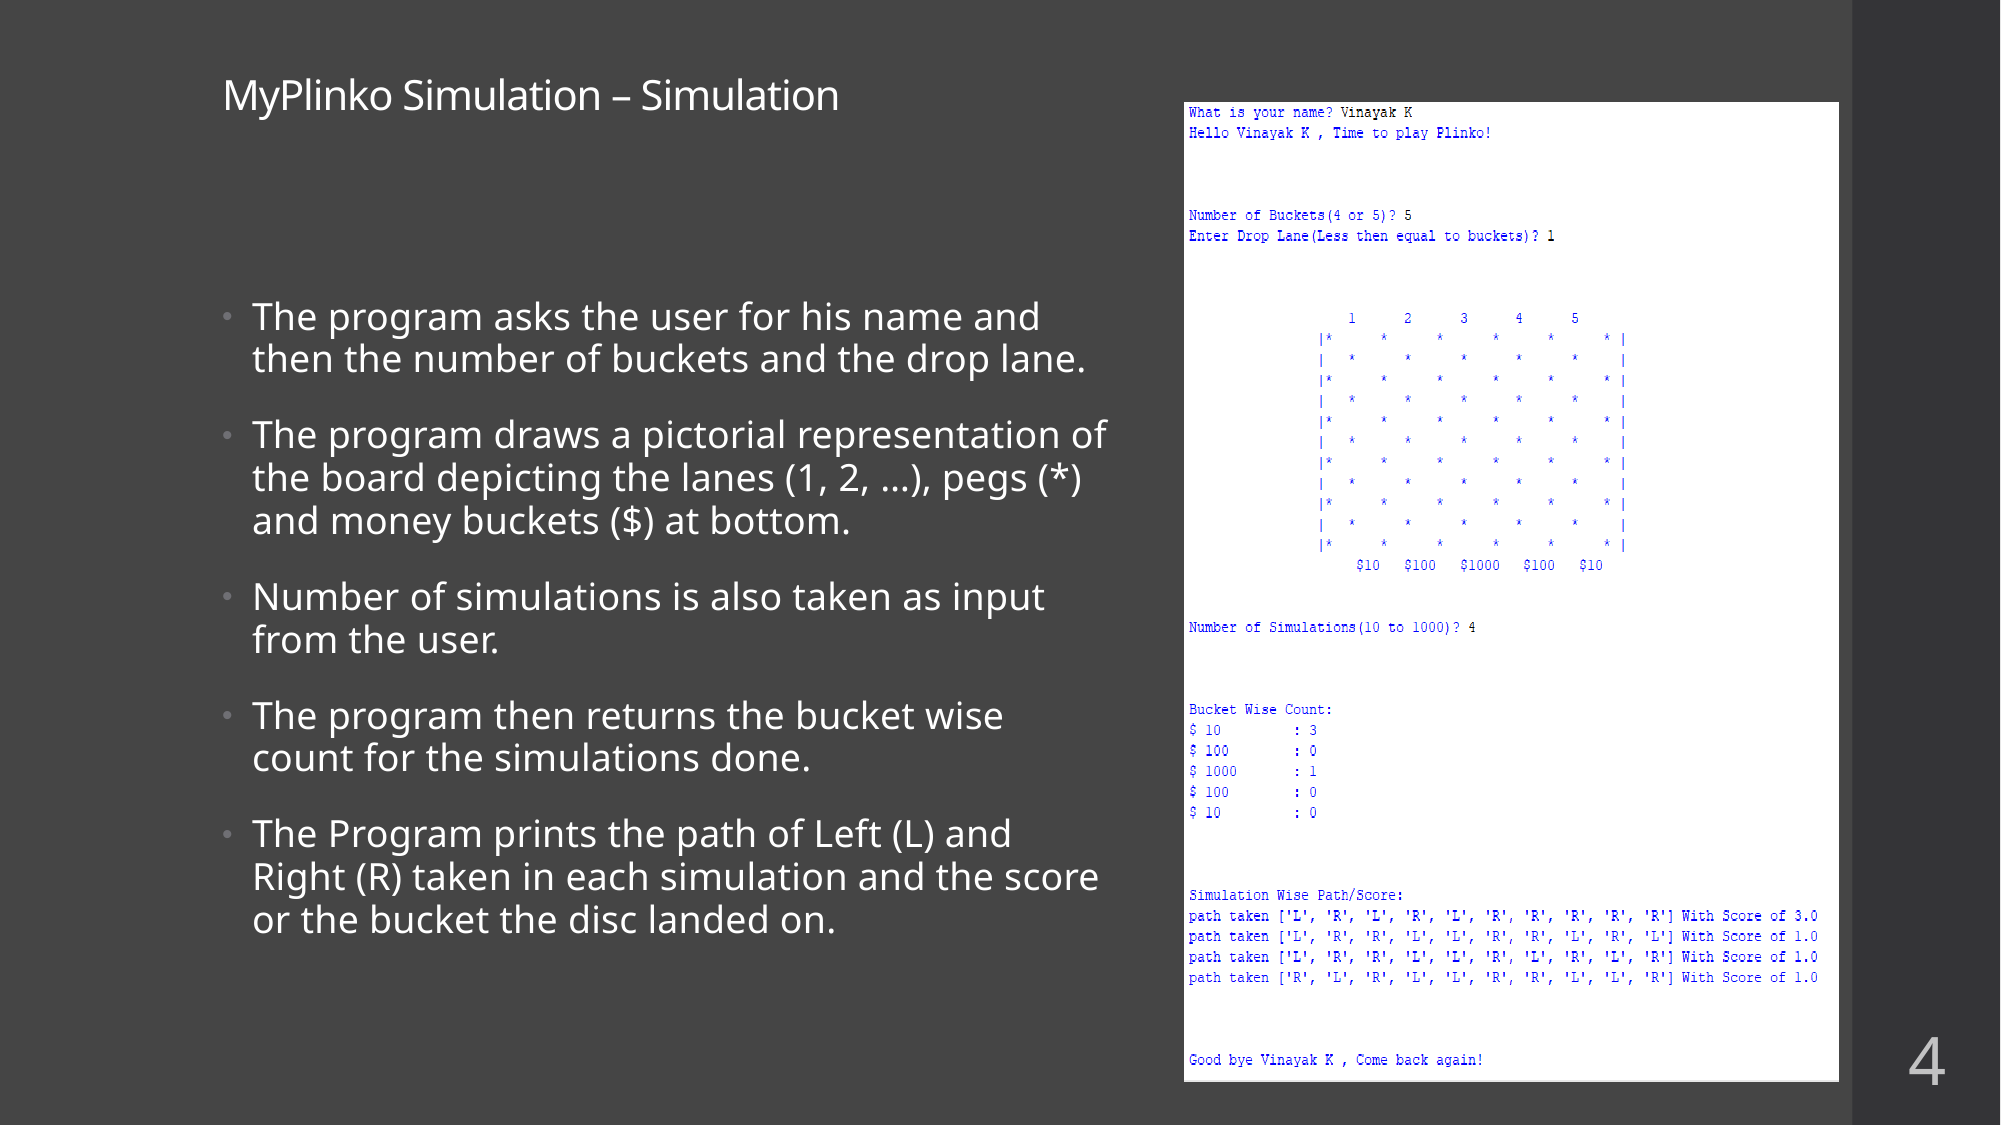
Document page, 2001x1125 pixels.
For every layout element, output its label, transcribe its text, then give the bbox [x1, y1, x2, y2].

list The program asks the user for his name and then the number of buckets and the drop lane. The program draws a pictorial representation of the board depicting the lanes (1, 2, …), pegs (*) and money buckets ($) at bottom. Number of simulations is also taken as input from the user. The program then returns the bucket wise count for the simulations done. The Program prints the path of Left (L) and Right (R) taken in each simulation and the score or the bucket the disc landed on. [206, 186, 1131, 1052]
slide_number 4 [1852, 1012, 2000, 1110]
picture [1184, 102, 1839, 1083]
title MyPlinko Simulation – Simulation [206, 60, 1797, 127]
